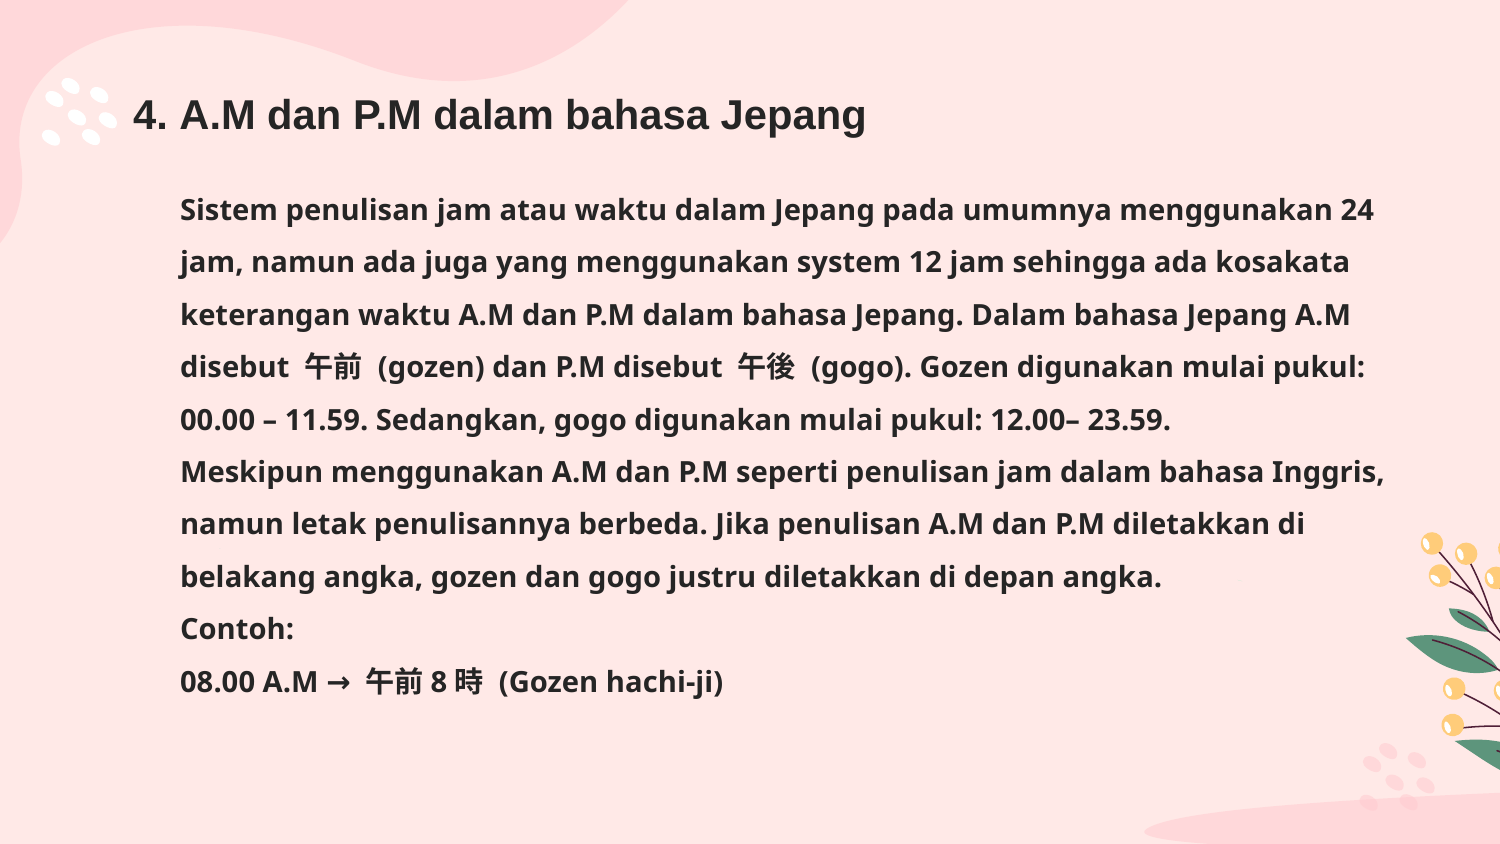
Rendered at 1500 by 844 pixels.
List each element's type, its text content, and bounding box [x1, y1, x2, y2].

title 4. A.M dan P.M dalam bahasa Jepang [118, 72, 1395, 159]
text_box Sistem penulisan jam atau waktu dalam Jepang pada umumnya menggunakan 24 jam, namun ada juga yang menggunakan system 12 jam sehingga ada kosakata keterangan waktu A.M dan P.M dalam bahasa Jepang. Dalam bahasa Jepang A.M disebut 午前 (gozen) dan P.M disebut 午後 (gogo). Gozen digunakan mulai pukul: 00.00 – 11.59. Sedangkan, gogo digunakan mulai pukul: 12.00– 23.59. Meskipun menggunakan A.M dan P.M seperti penulisan jam dalam bahasa Inggris, namun letak penulisannya berbeda. Jika penulisan A.M dan P.M diletakkan di belakang angka, gozen dan gogo justru diletakkan di depan angka. Contoh: 08.00 A.M → 午前8時 (Gozen hachi-ji) [164, 158, 1395, 771]
